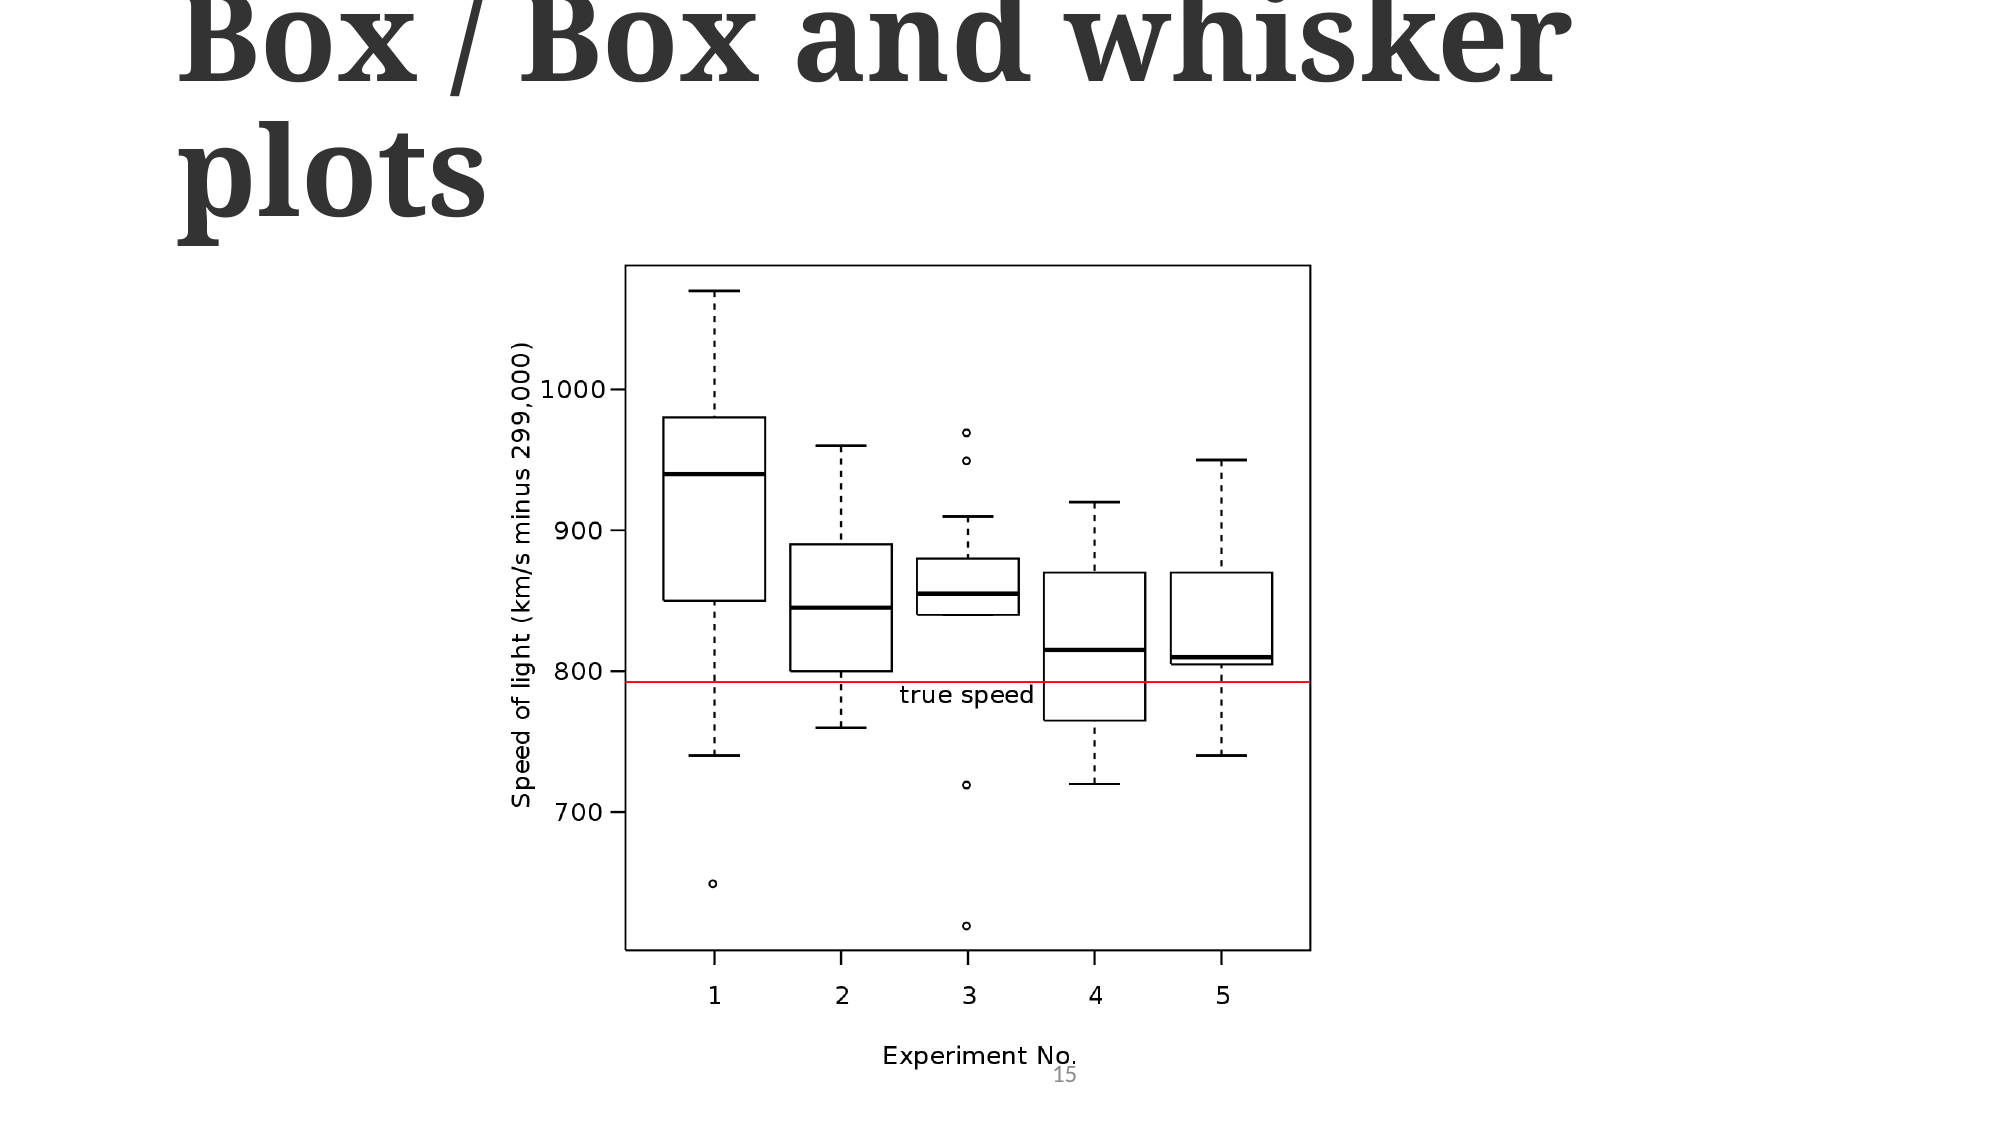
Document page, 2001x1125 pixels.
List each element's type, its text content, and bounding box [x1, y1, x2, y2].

title Box / Box and whisker plots [161, 0, 1887, 218]
picture [472, 202, 1373, 1103]
